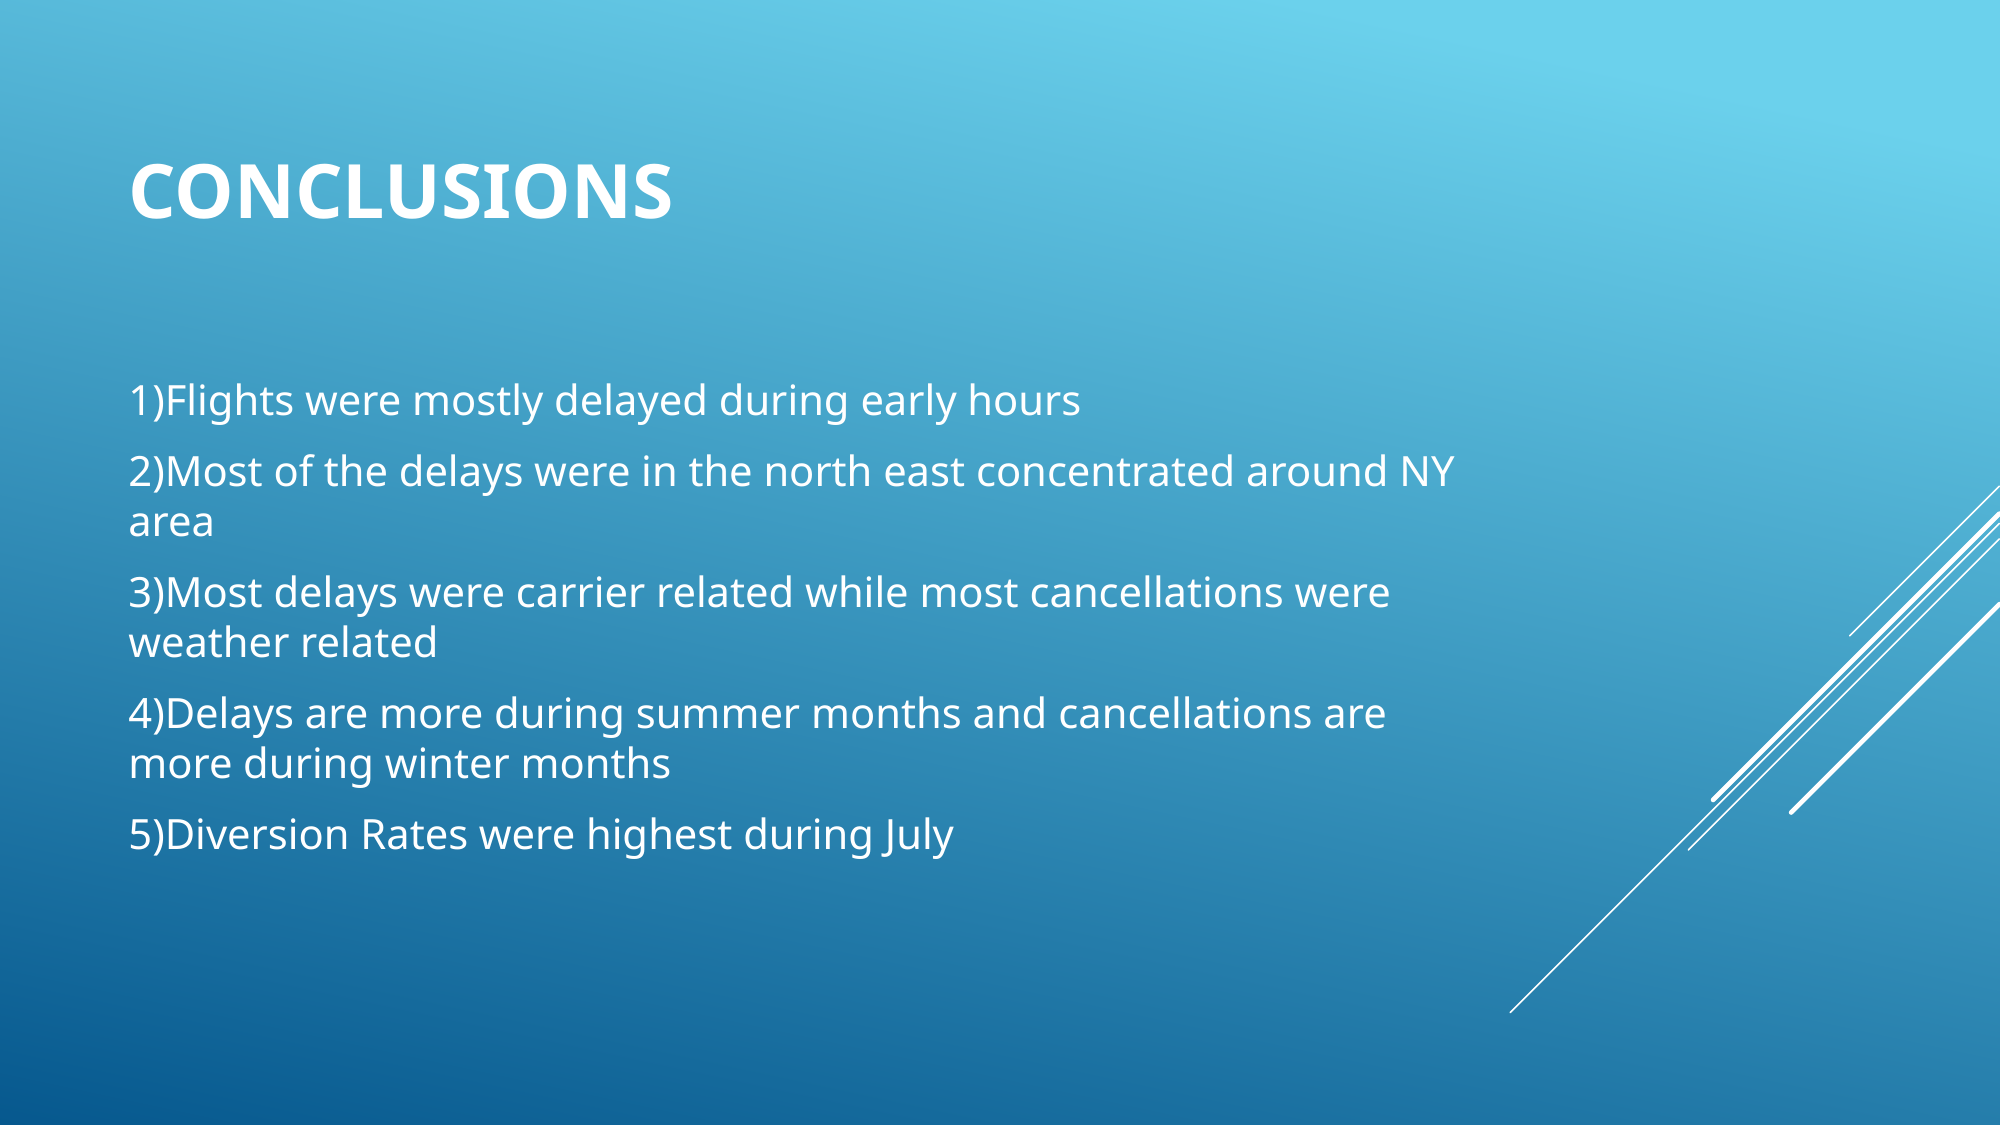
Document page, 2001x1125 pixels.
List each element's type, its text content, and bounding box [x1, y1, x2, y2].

title Conclusions [113, 65, 1514, 313]
list 1)Flights were mostly delayed during early hours 2)Most of the delays were in the north east concentrated around NY area 3)Most delays were carrier related while most cancellations were weather related 4)Delays are more during summer months and cancellations are more during winter months 5)Diversion Rates were highest during July [113, 366, 1514, 1028]
